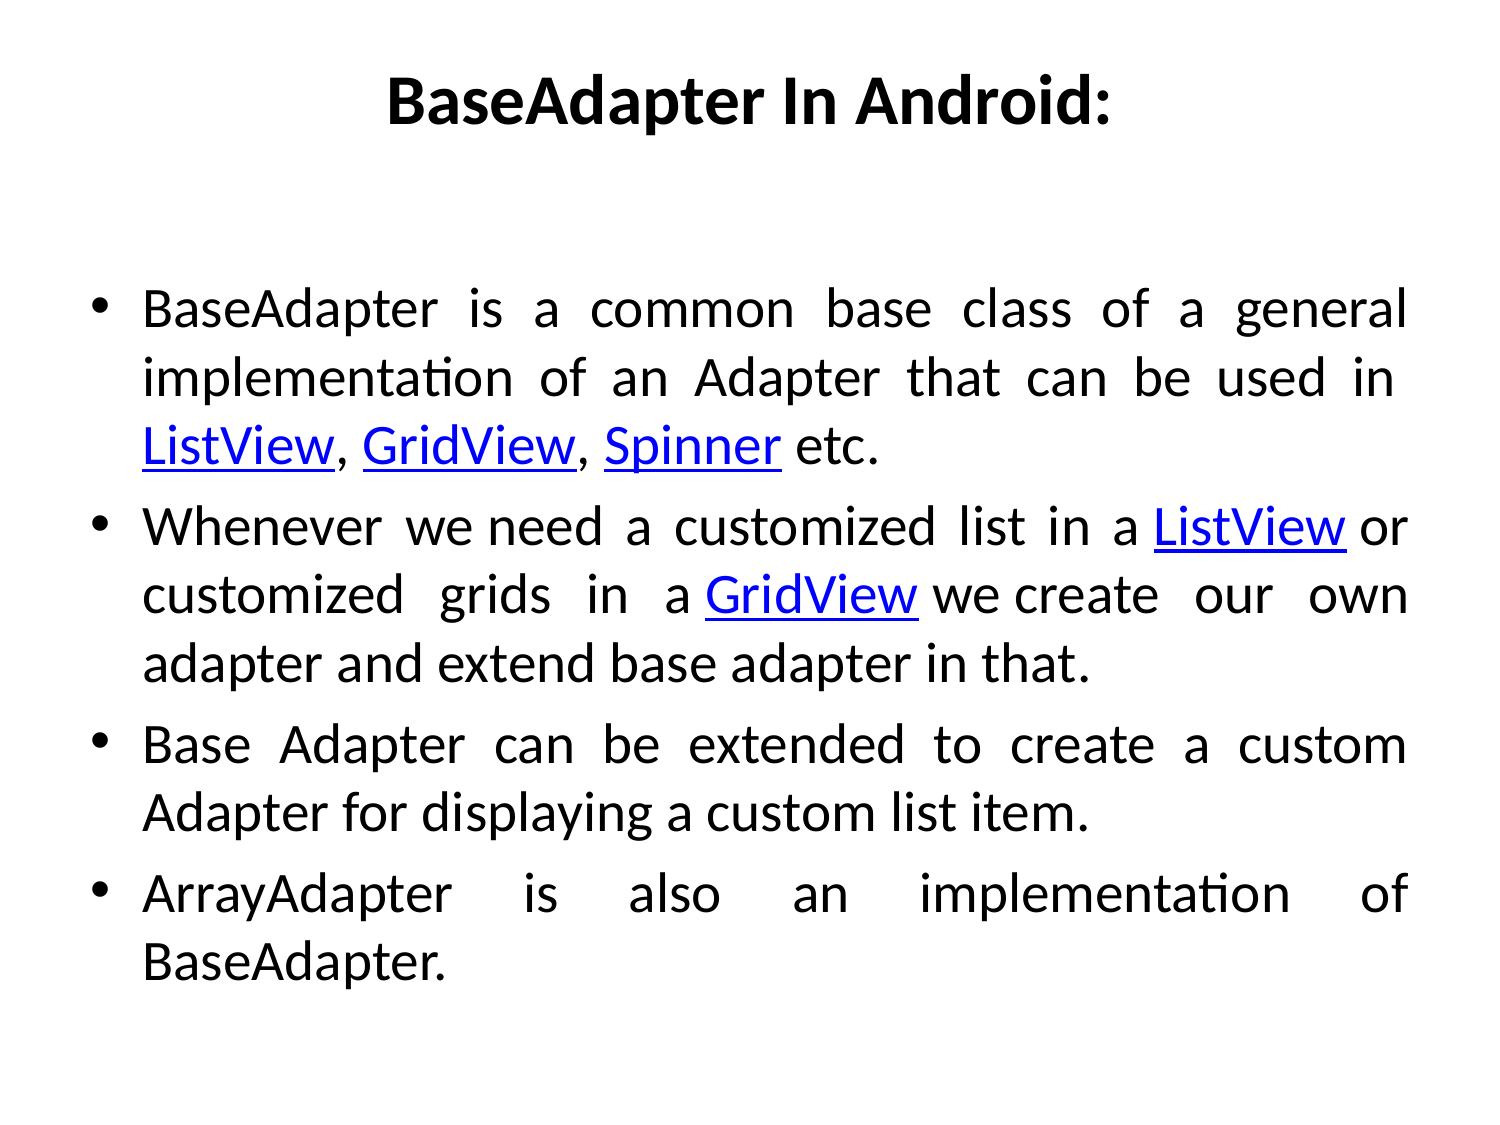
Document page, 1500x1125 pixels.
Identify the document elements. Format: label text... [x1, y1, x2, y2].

list BaseAdapter is a common base class of a general implementation of an Adapter that can be used in ListView, GridView, Spinner etc. Whenever we need a customized list in a ListView or customized grids in a GridView we create our own adapter and extend base adapter in that. Base Adapter can be extended to create a custom Adapter for displaying a custom list item. ArrayAdapter is also an implementation of BaseAdapter. [75, 262, 1425, 1005]
title BaseAdapter In Android: [75, 45, 1425, 233]
